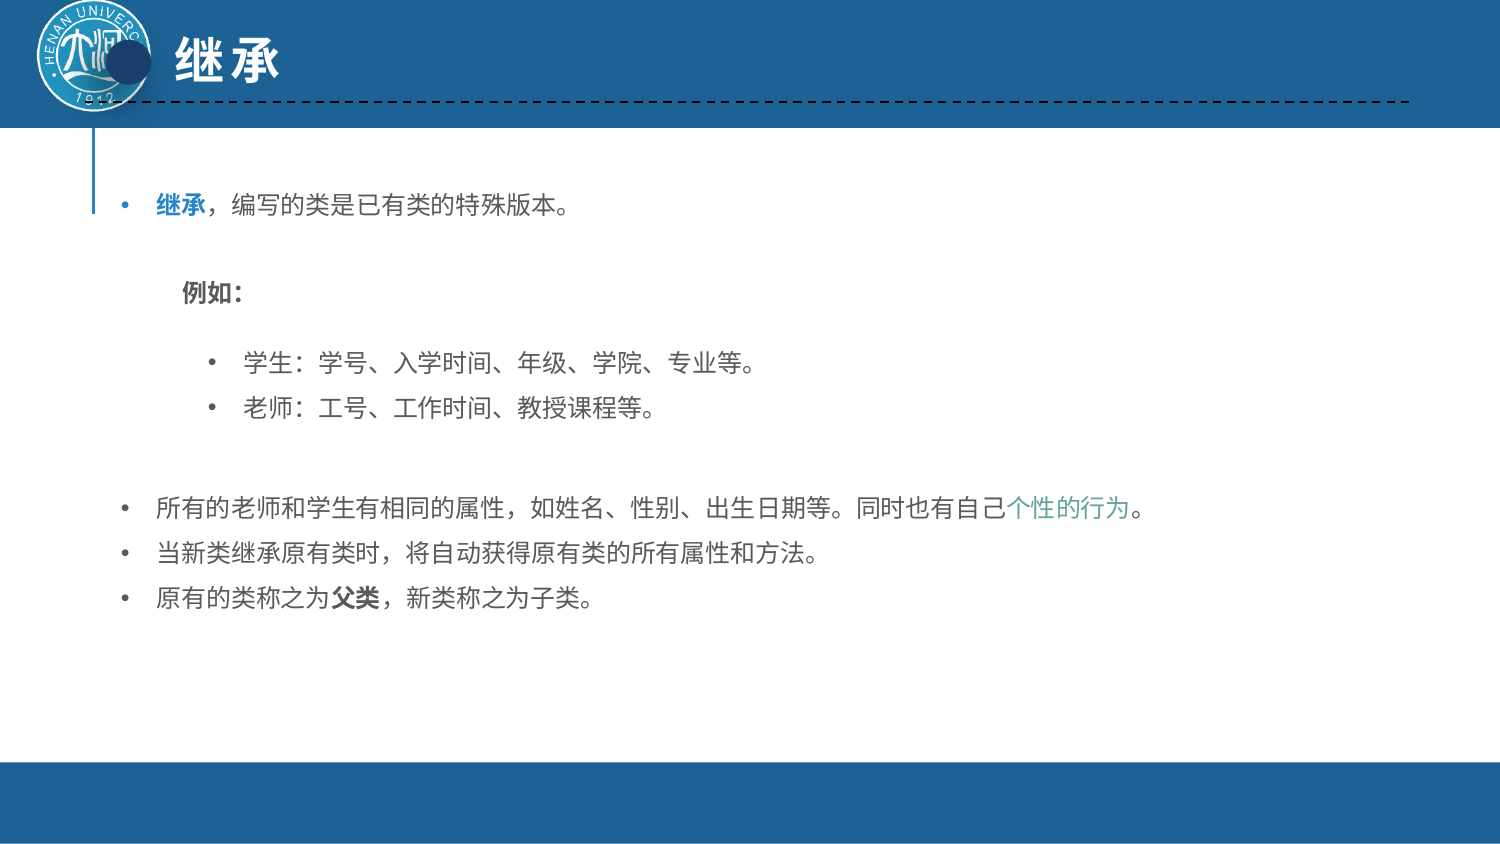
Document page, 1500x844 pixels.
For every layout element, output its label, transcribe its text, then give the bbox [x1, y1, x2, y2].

text_box 学生：学号、入学时间、年级、学院、专业等。 老师：工号、工作时间、教授课程等。 [193, 324, 944, 430]
text_box 继承 [159, 22, 296, 97]
text_box [104, 38, 153, 87]
text_box 继承，编写的类是已有类的特殊版本。 [106, 167, 1342, 228]
text_box 所有的老师和学生有相同的属性，如姓名、性别、出生日期等。同时也有自己个性的行为。 当新类继承原有类时，将自动获得原有类的所有属性和方法。 原有的类称之为父类，新类称之为子类。 [106, 470, 1342, 620]
text_box 例如： [157, 255, 282, 316]
